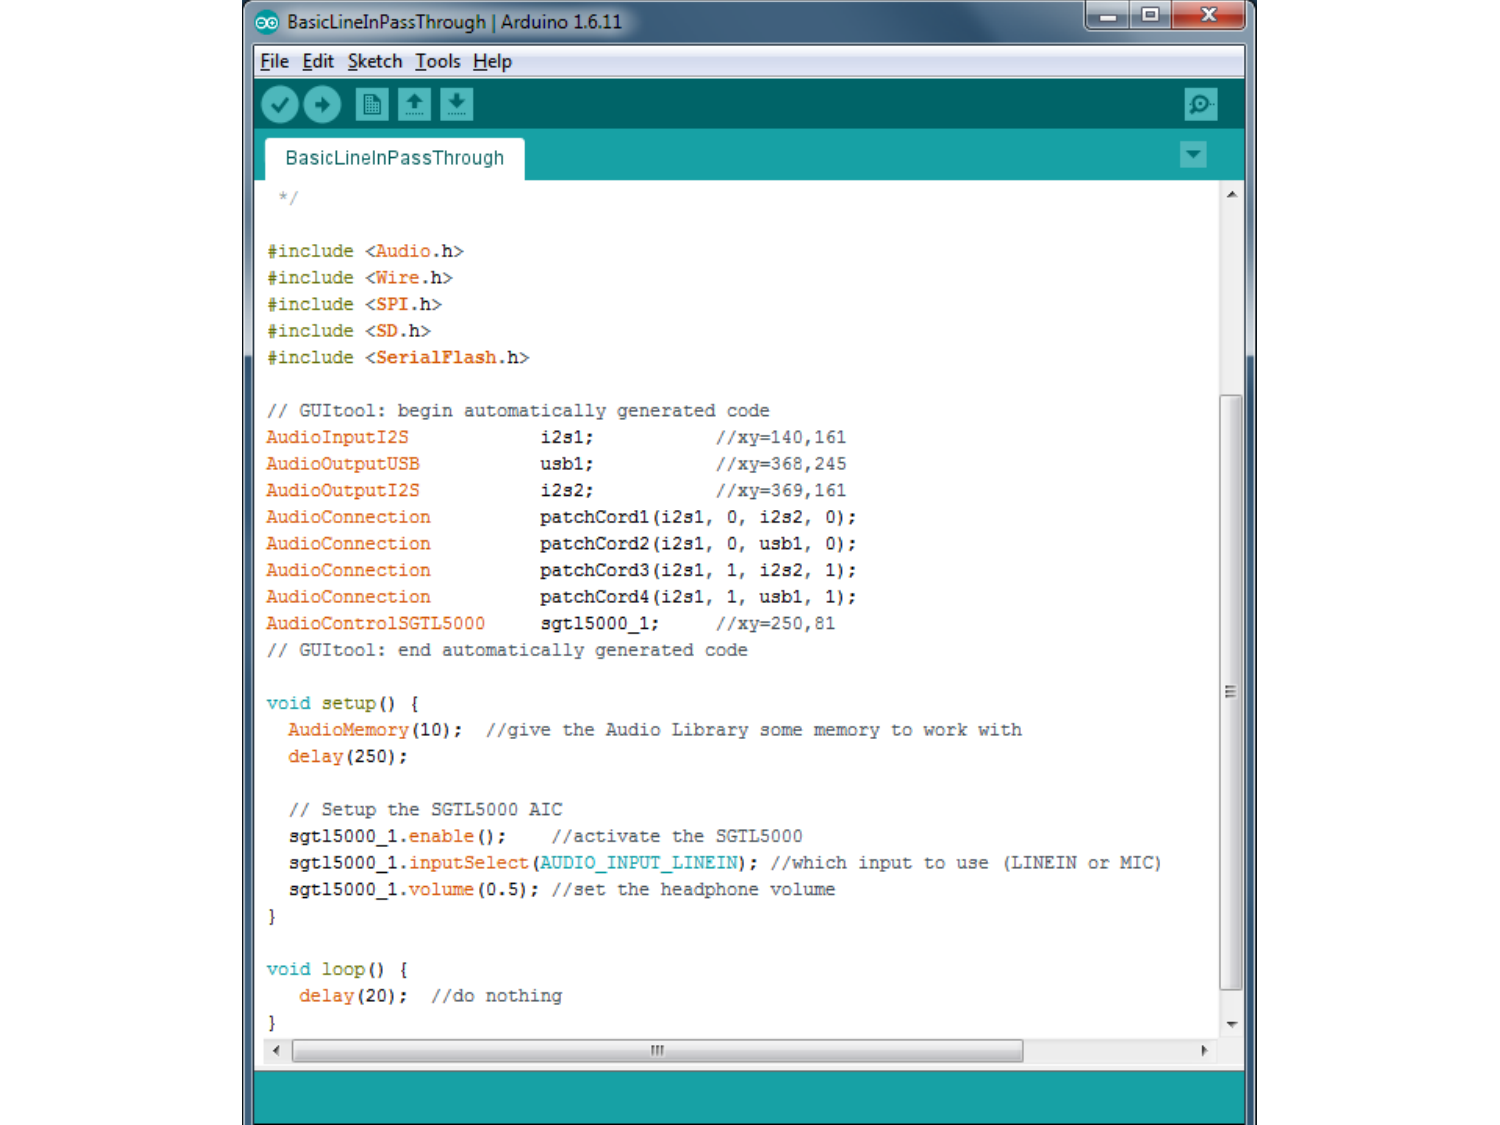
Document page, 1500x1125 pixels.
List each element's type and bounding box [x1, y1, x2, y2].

picture [242, 0, 1258, 1125]
